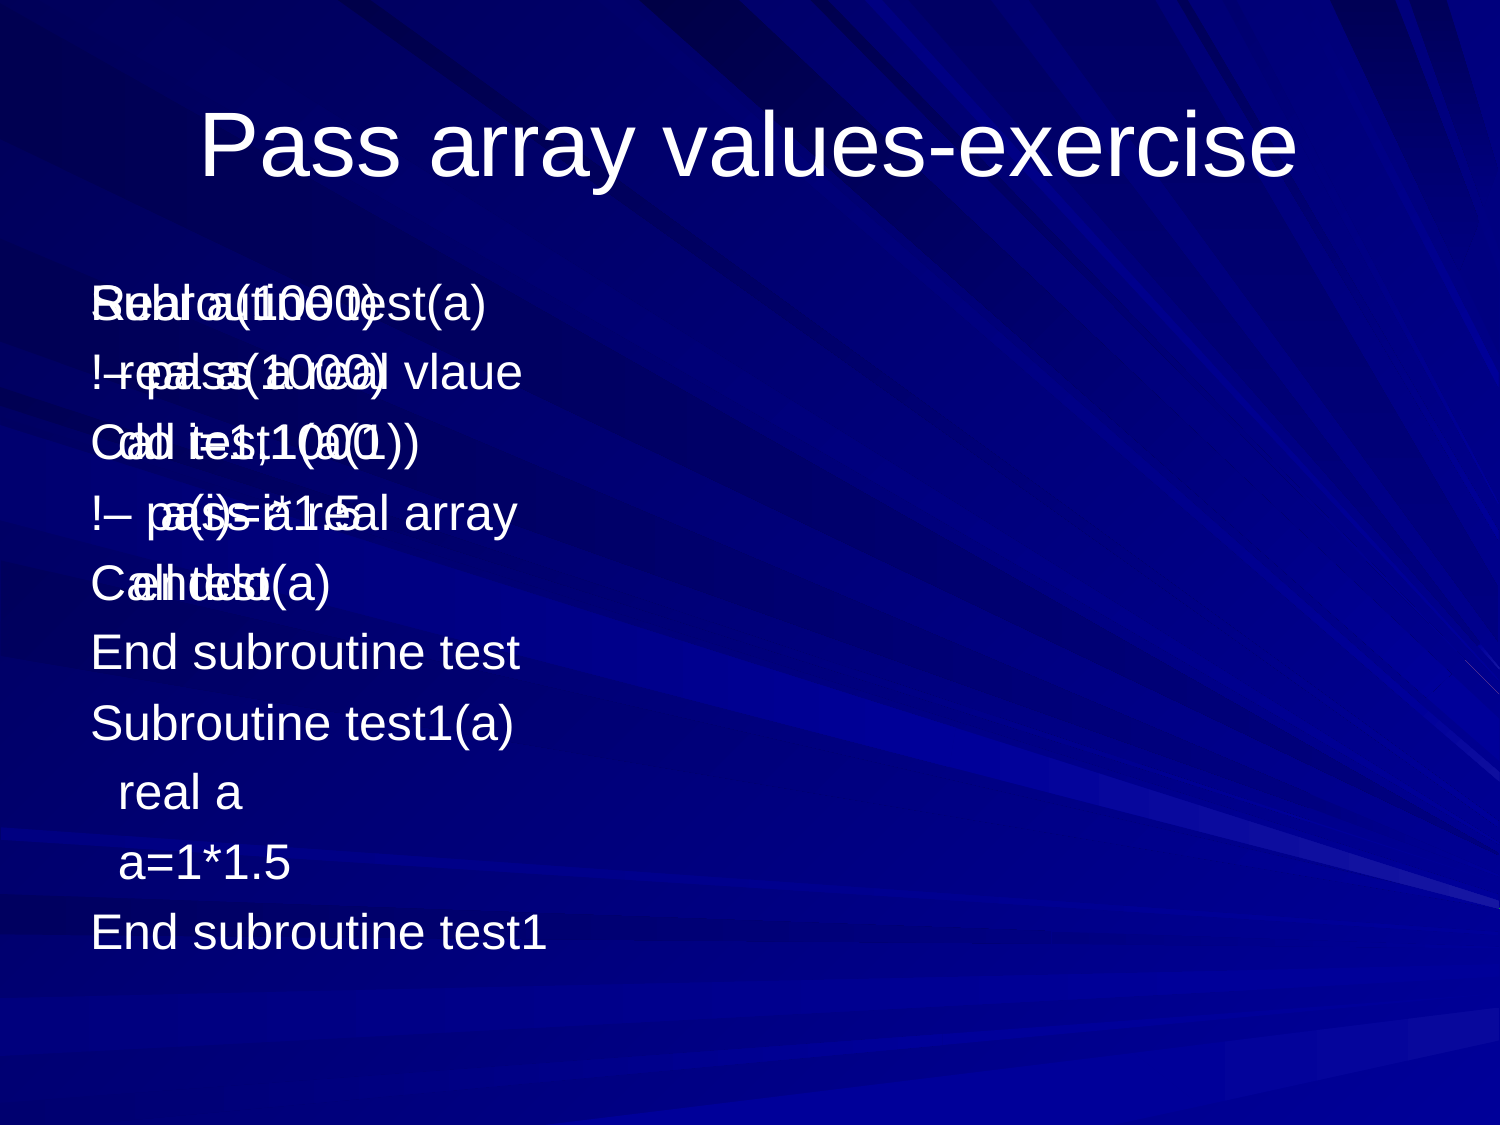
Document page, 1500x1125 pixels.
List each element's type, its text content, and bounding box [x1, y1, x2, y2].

title Pass array values-exercise [75, 45, 1425, 234]
list Subroutine test(a) real a(1000) do i=1,1000 a(i)=i*1.5 enddo End subroutine test [75, 262, 1425, 1006]
